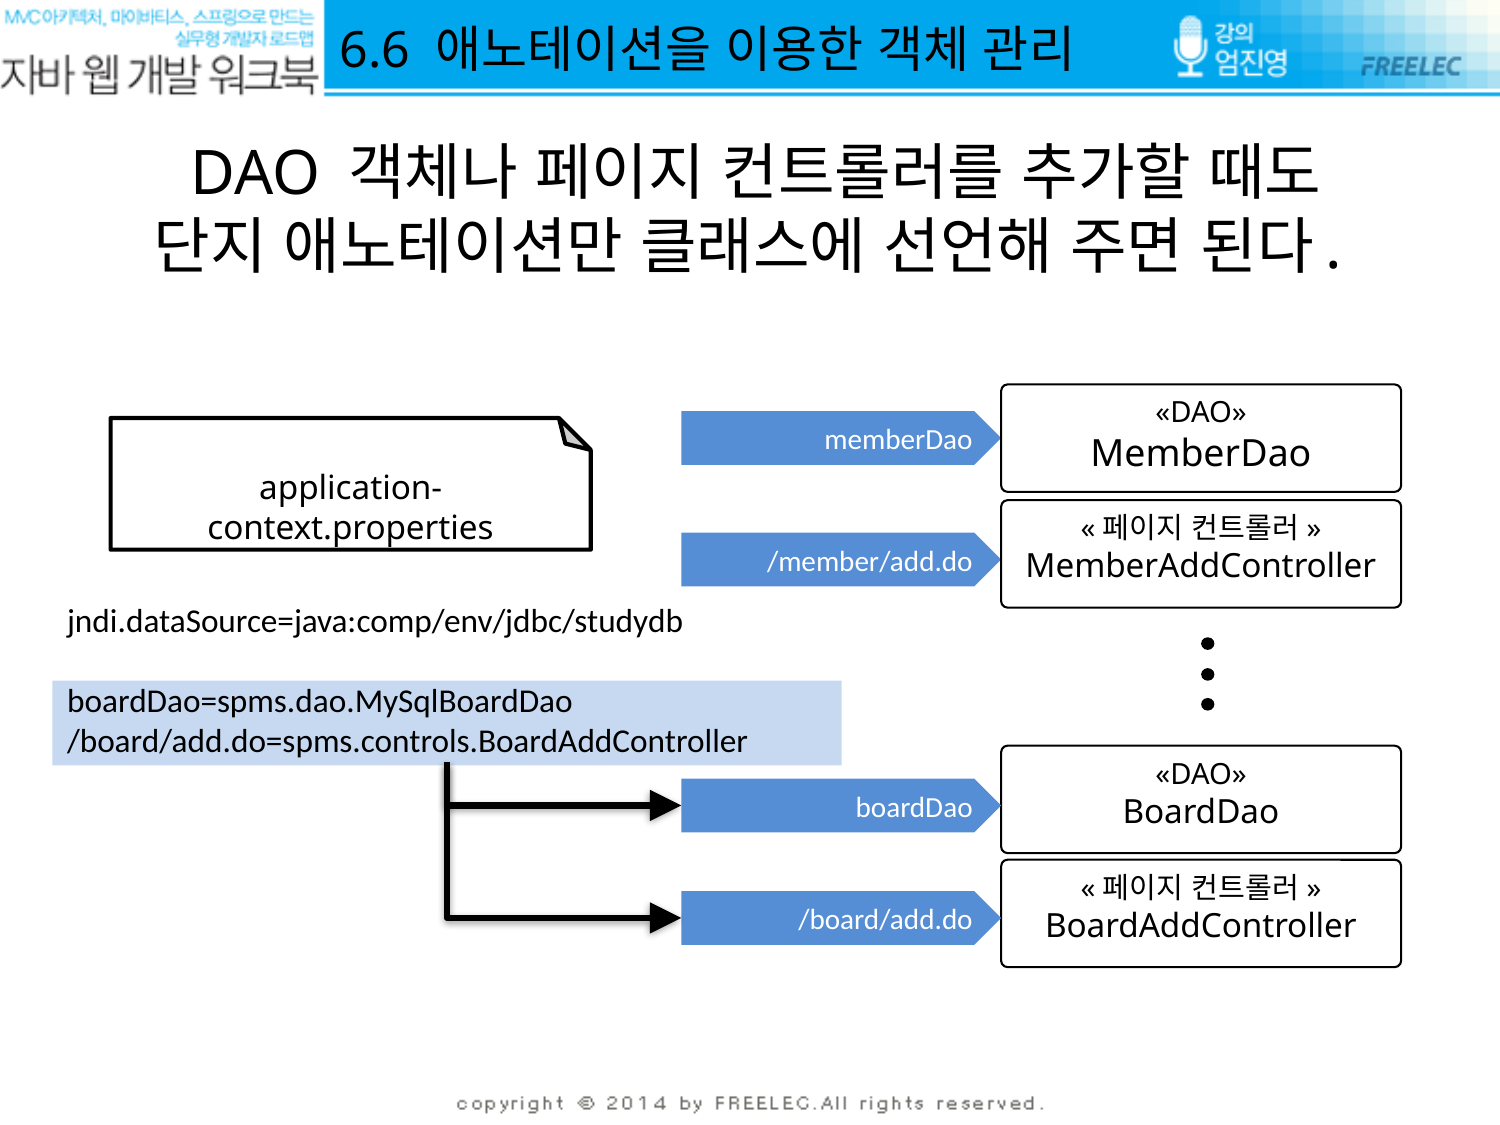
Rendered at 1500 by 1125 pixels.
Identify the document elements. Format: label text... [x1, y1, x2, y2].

text_box «페이지 컨트롤러» MemberAddController [999, 498, 1404, 610]
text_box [1200, 636, 1215, 711]
text_box «페이지 컨트롤러» BoardAddController [999, 857, 1404, 970]
text_box «DAO» BoardDao [999, 743, 1404, 856]
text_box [487, 724, 641, 959]
text_box 6.6 애노테이션을 이용한 객체 관리 [324, 0, 1443, 95]
picture [0, 0, 1500, 1125]
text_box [543, 668, 585, 722]
text_box /board/add.do [679, 888, 1004, 947]
text_box memberDao [679, 408, 999, 467]
text_box DAO 객체나 페이지 컨트롤러를 추가할 때도 단지 애노테이션만 클래스에 선언해 주면 된다. [110, 124, 1402, 289]
text_box boardDao [679, 776, 1004, 835]
text_box jndi.dataSource=java:comp/env/jdbc/studydb boardDao=spms.dao.MySqlBoardDao /board/add.do=spms.controls.BoardAddController [52, 592, 943, 767]
text_box /member/add.do [679, 530, 999, 589]
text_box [110, 417, 592, 550]
text_box «DAO» MemberDao [999, 382, 1404, 494]
